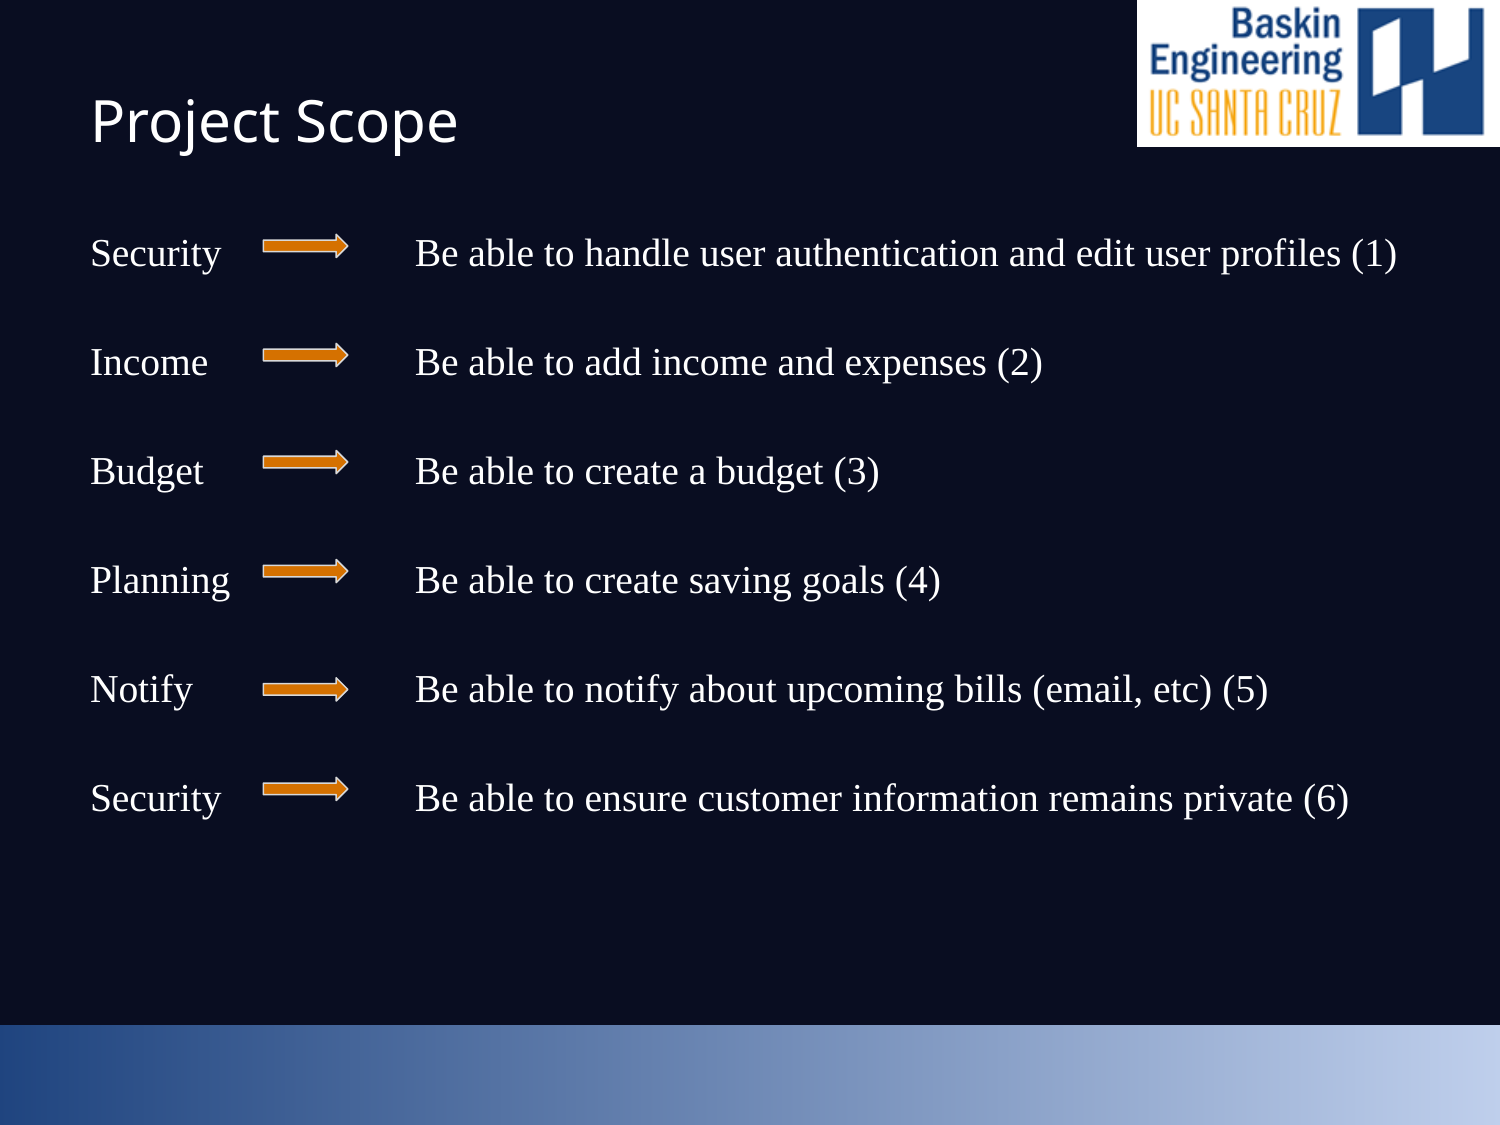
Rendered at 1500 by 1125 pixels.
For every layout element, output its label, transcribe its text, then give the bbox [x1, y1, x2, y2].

text_box [0, 1025, 1500, 1125]
text_box [263, 450, 348, 474]
title Project Scope [75, 24, 544, 213]
text_box [263, 343, 348, 367]
text_box [263, 777, 348, 801]
text_box [263, 677, 348, 701]
list Security Income Budget Planning Notify Security [75, 212, 264, 980]
picture [1137, 0, 1500, 148]
text_box Be able to handle user authentication and edit user profiles (1) Be able to add income and expenses (2) Be able to create a budget (3) Be able to create saving goals (4) Be able to notify about upcoming bills (email, etc) (5) Be able to ensure customer information remains private (6) [399, 204, 1426, 908]
text_box [263, 559, 348, 583]
text_box [263, 234, 348, 258]
